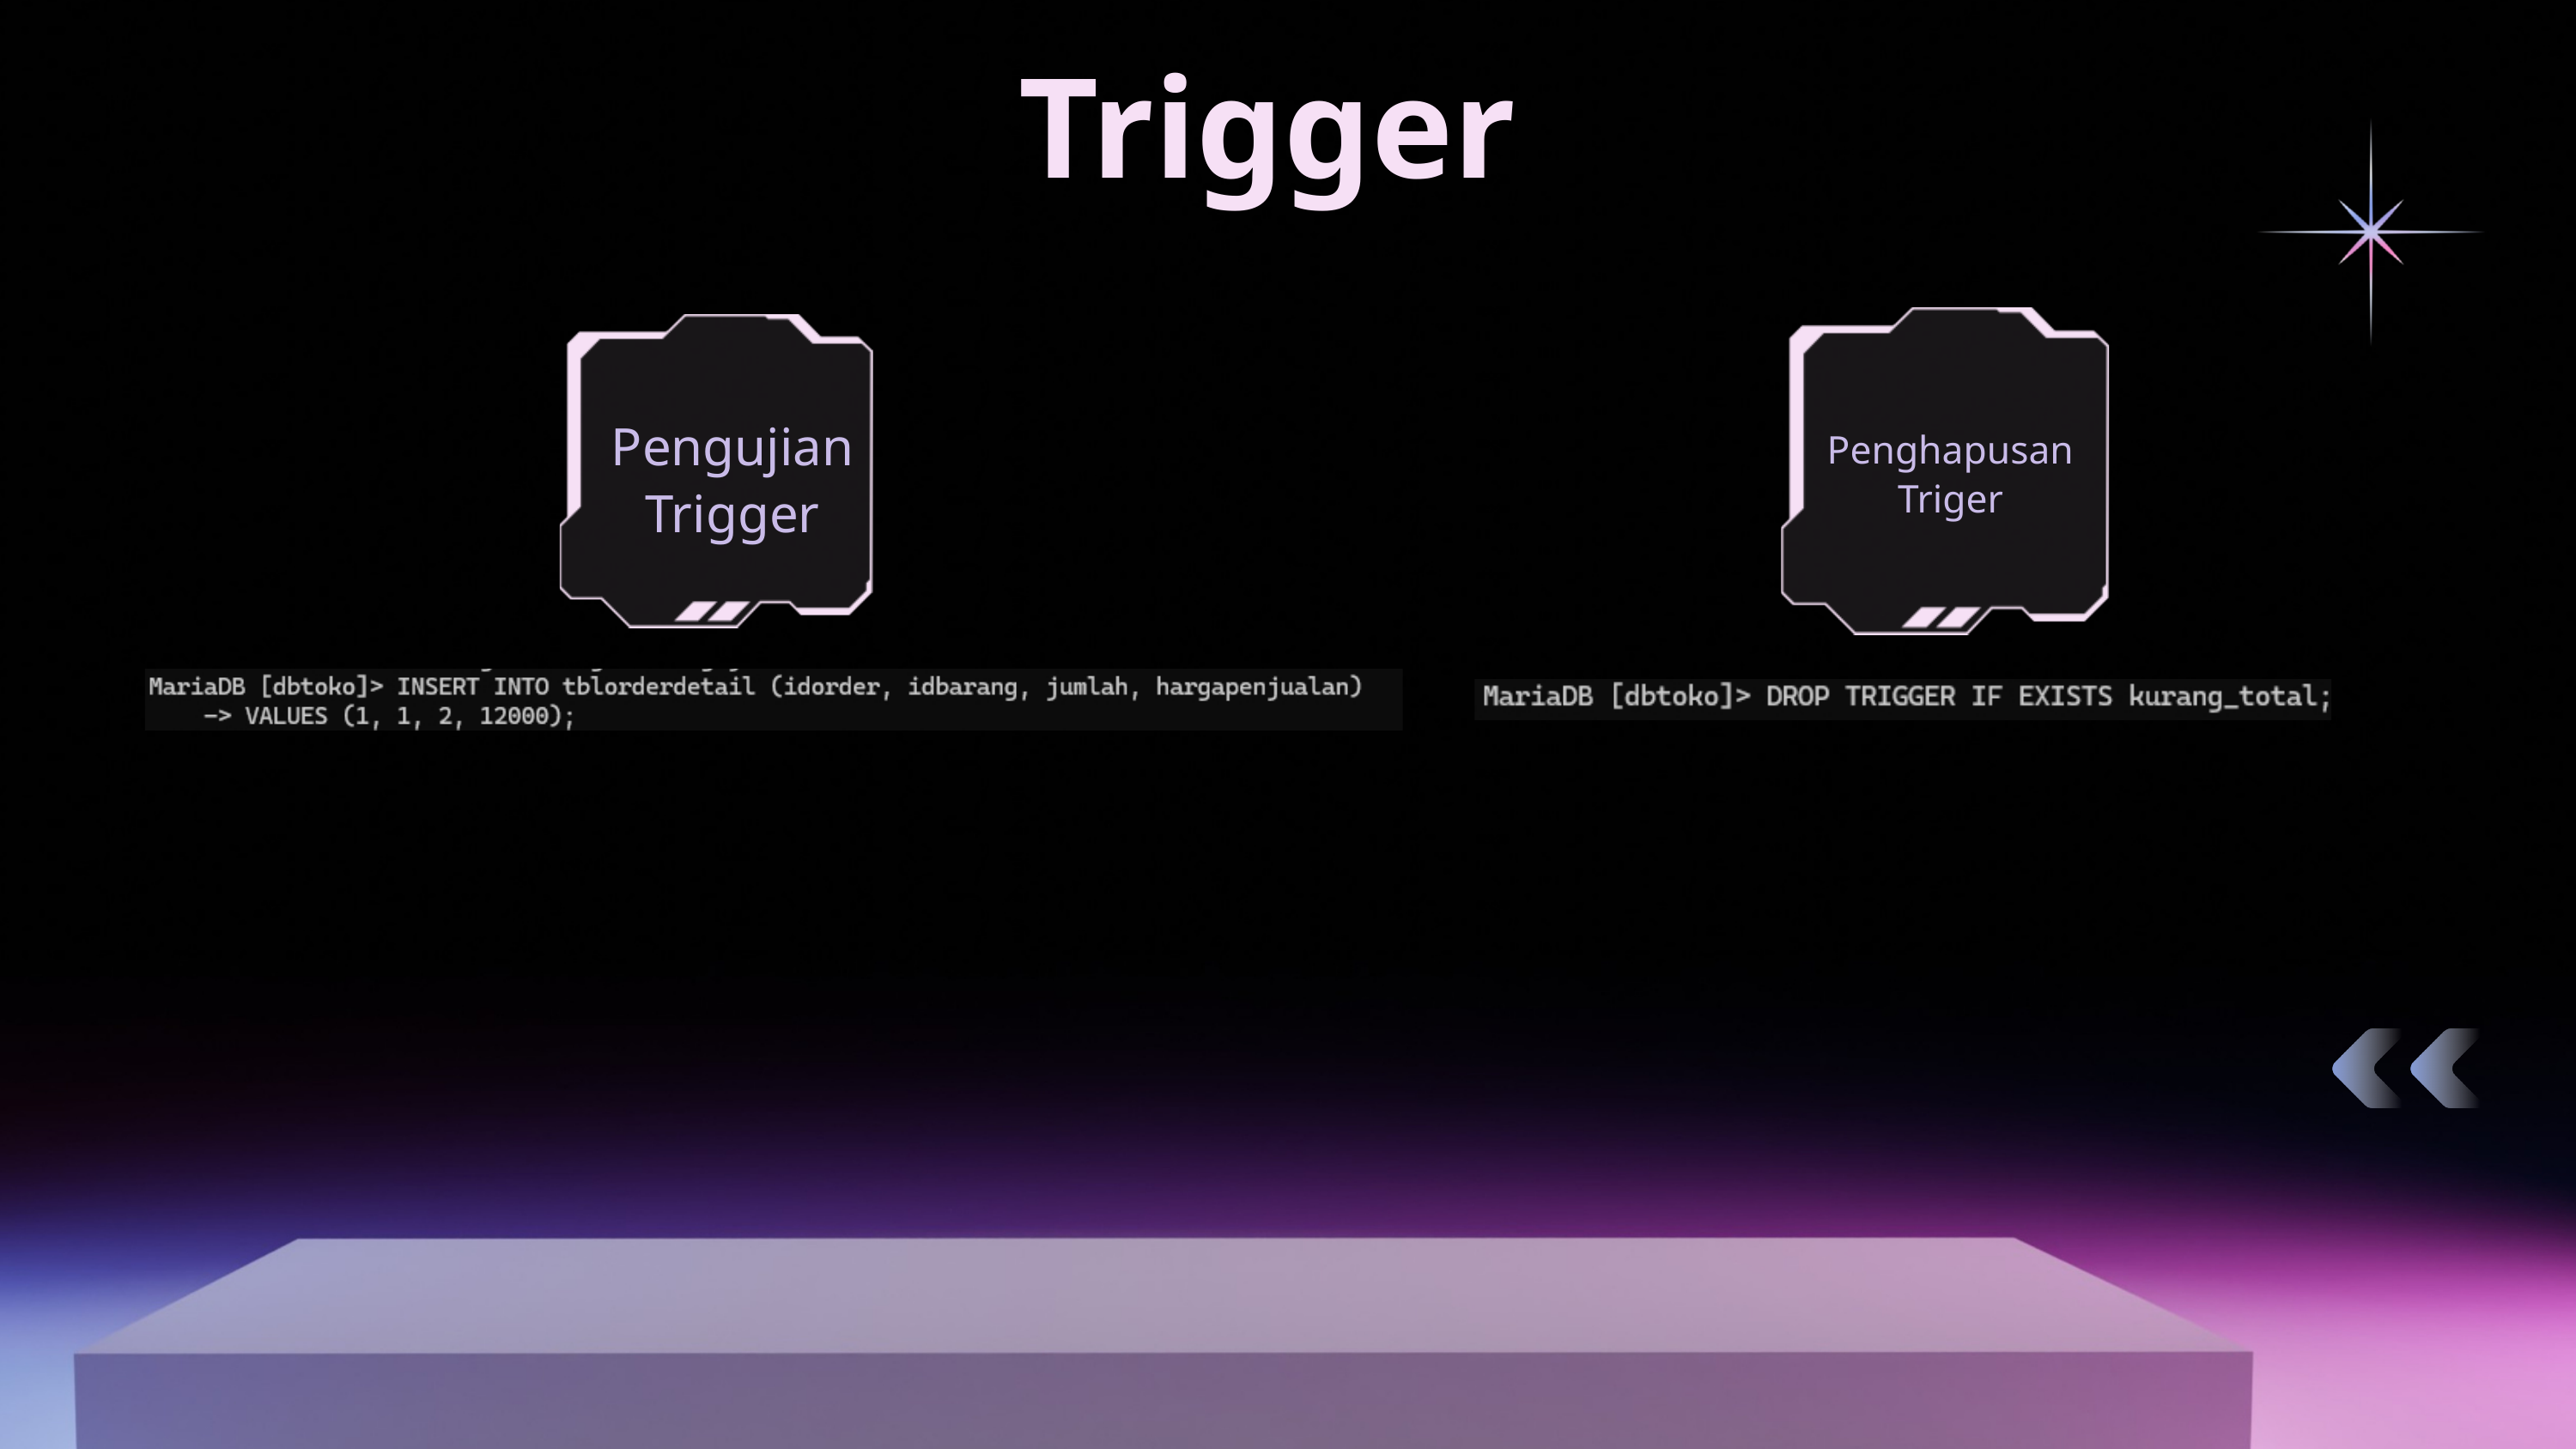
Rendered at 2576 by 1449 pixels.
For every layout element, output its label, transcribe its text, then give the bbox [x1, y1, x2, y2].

text_box [1474, 679, 2332, 720]
text_box [144, 669, 1403, 731]
text_box Pengujian Trigger [559, 409, 906, 543]
text_box Trigger [1018, 12, 1602, 207]
text_box [559, 543, 873, 628]
text_box [2409, 1028, 2488, 1108]
text_box [2331, 1028, 2409, 1108]
text_box [0, 0, 2576, 1449]
text_box [2256, 117, 2486, 347]
text_box [559, 314, 873, 409]
text_box Penghapusan Triger [1792, 421, 2110, 521]
text_box [1781, 307, 2110, 635]
